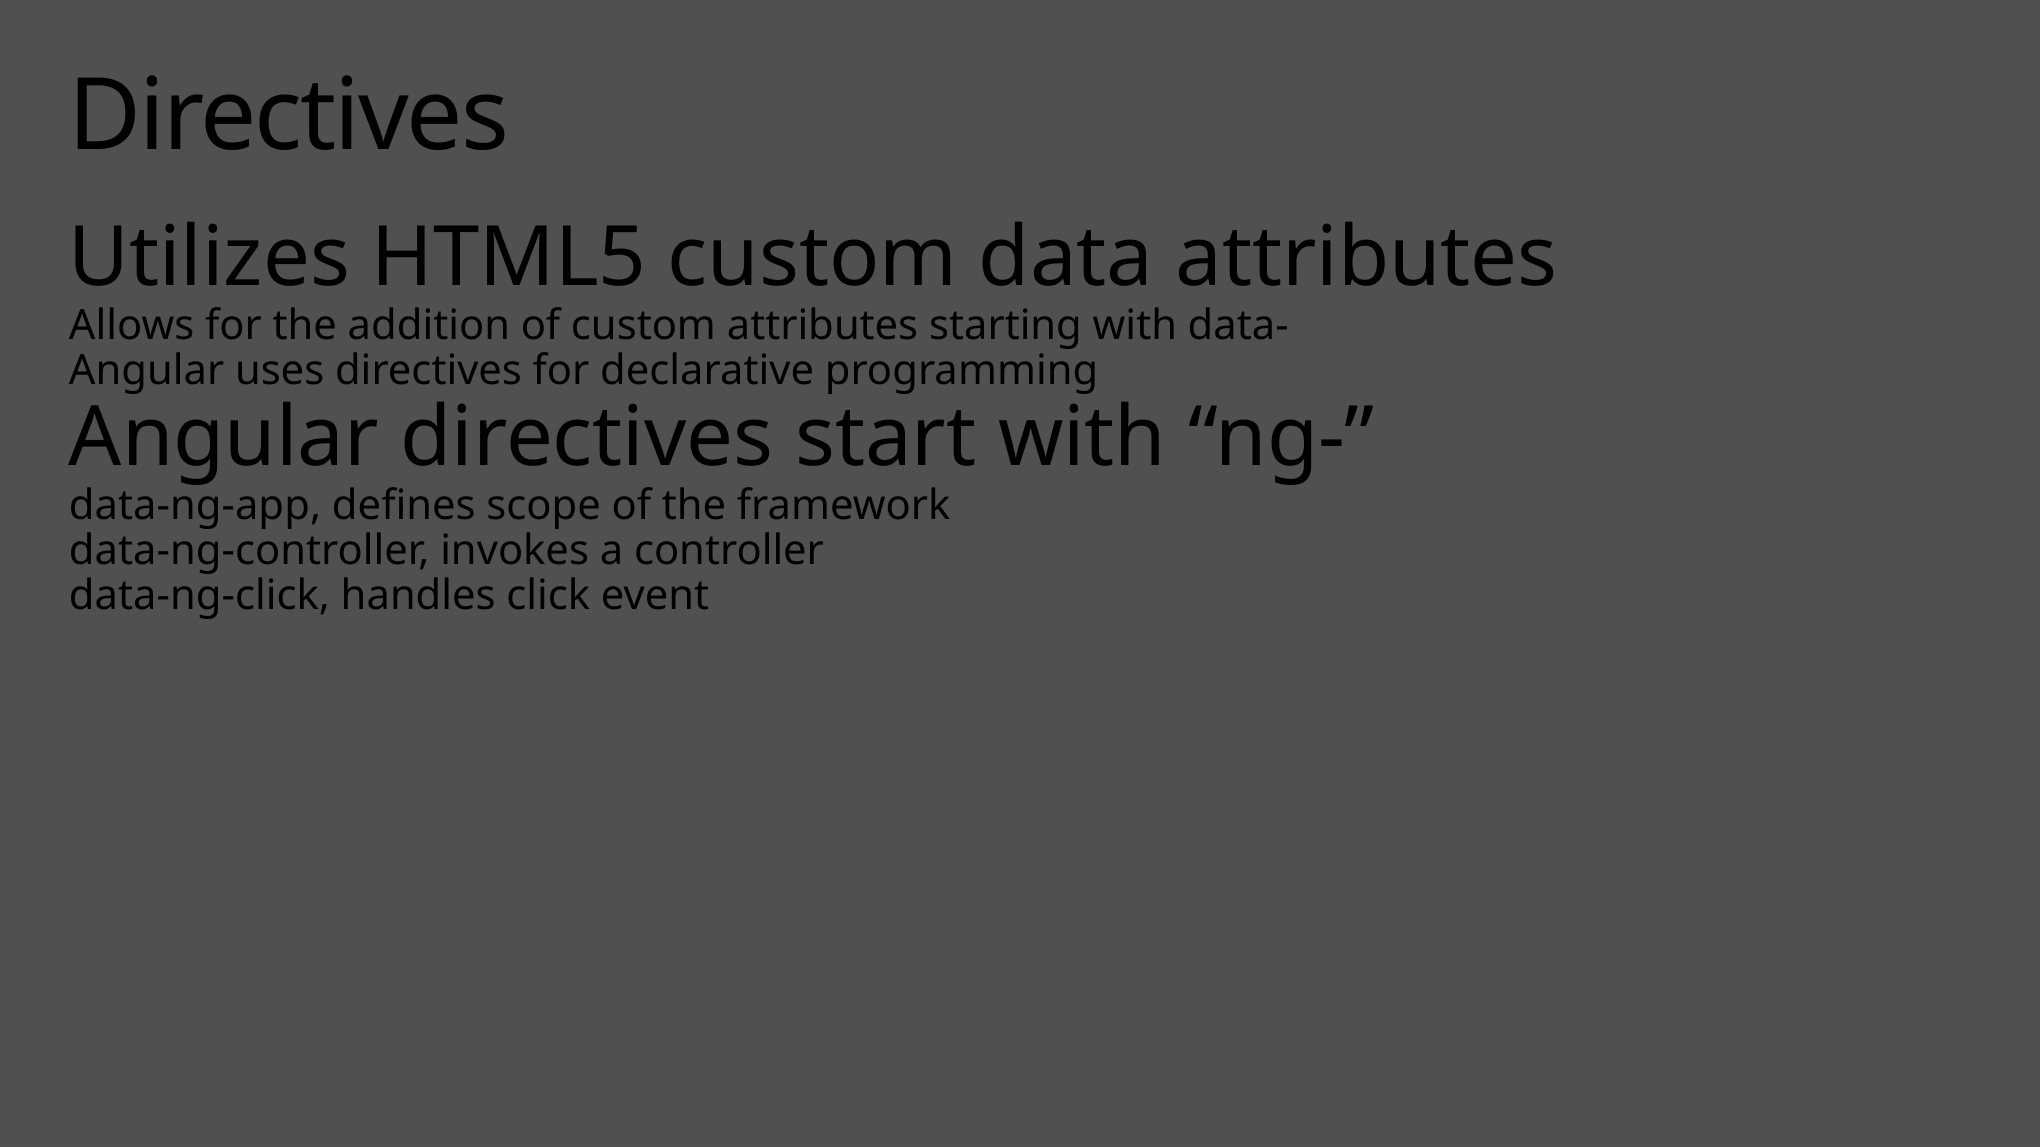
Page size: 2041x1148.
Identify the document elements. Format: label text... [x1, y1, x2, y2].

list Utilizes HTML5 custom data attributes Allows for the addition of custom attributes starting with data- Angular uses directives for declarative programming Angular directives start with “ng-” data-ng-app, defines scope of the framework data-ng-controller, invokes a controller data-ng-click, handles click event [45, 198, 1996, 532]
title Directives [45, 48, 1996, 198]
